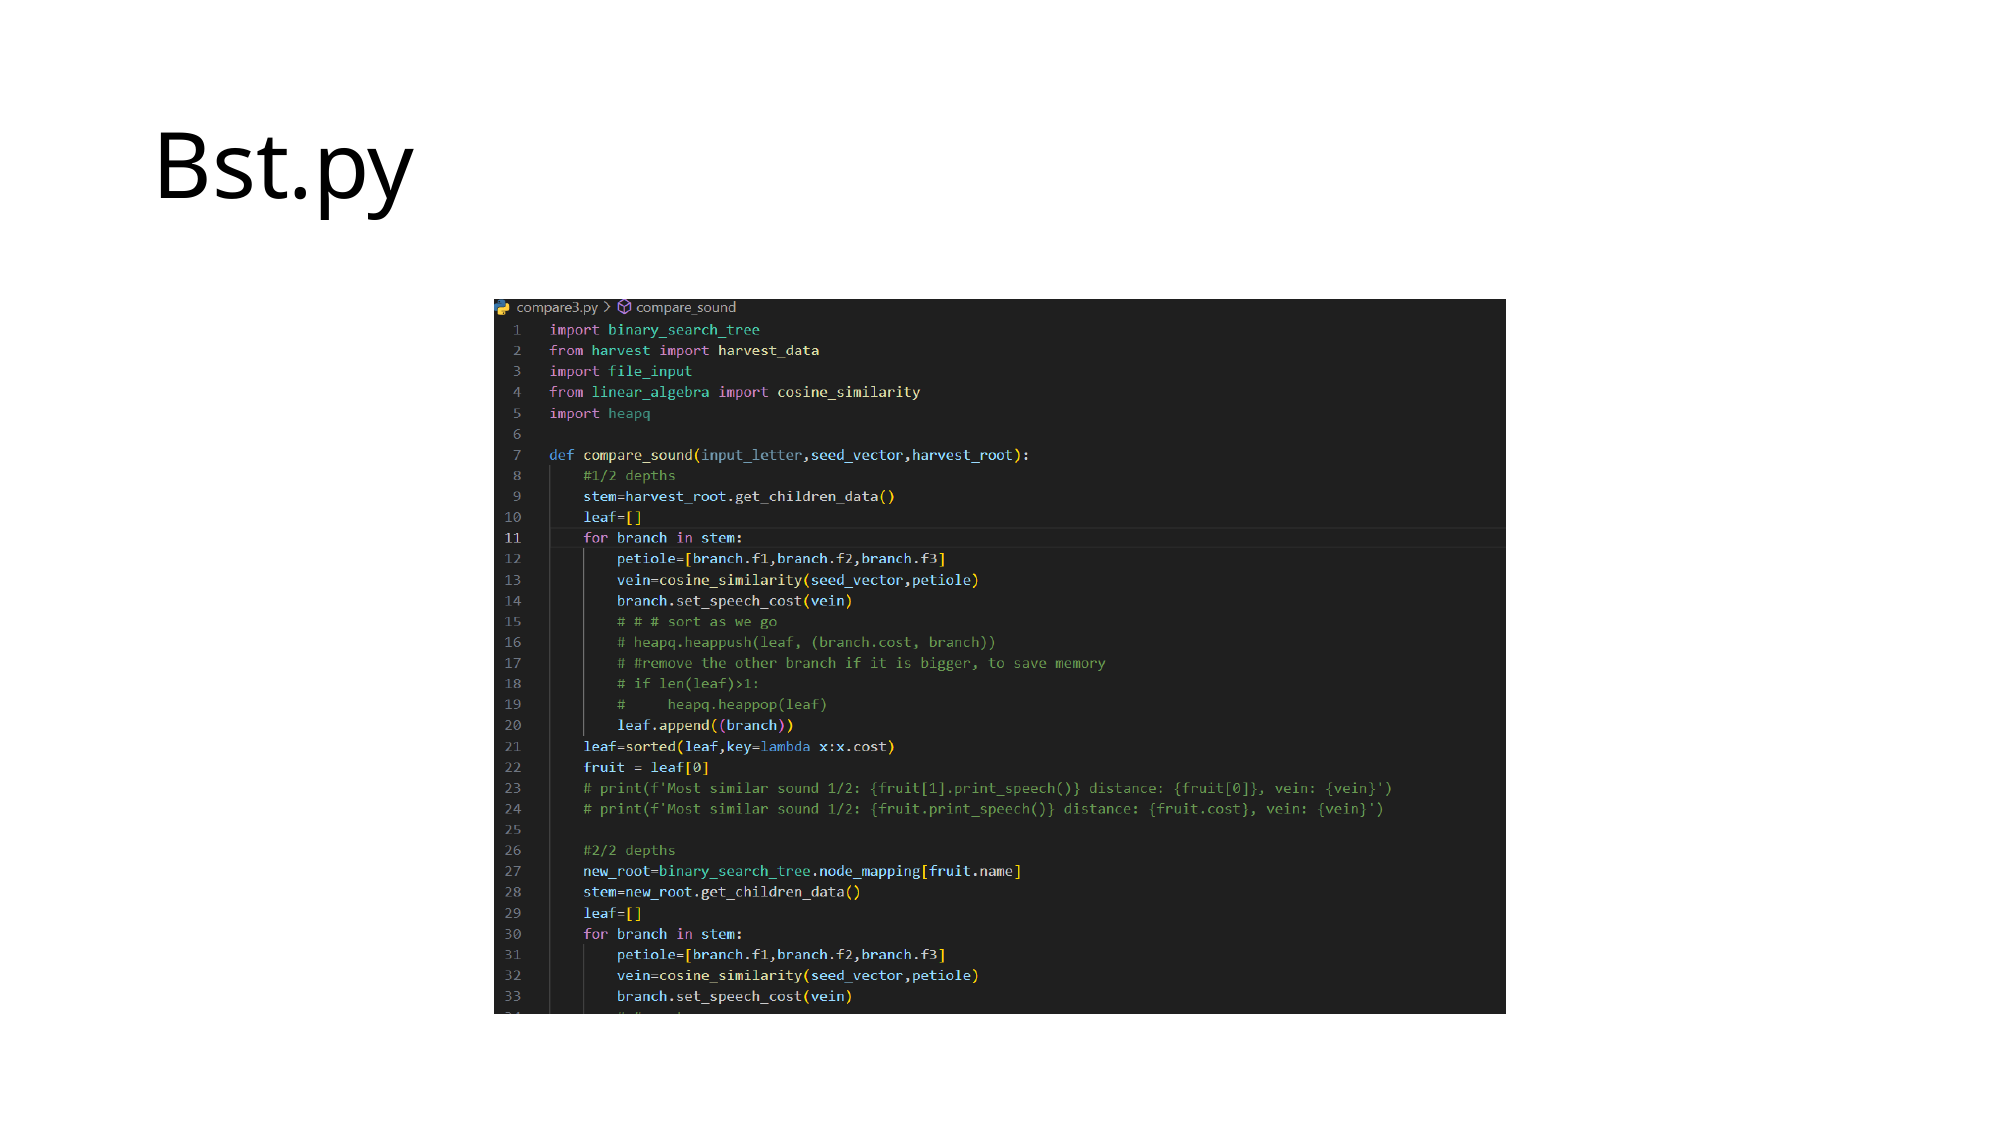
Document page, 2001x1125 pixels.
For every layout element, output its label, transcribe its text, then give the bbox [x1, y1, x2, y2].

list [494, 299, 1506, 1014]
title Bst.py [137, 59, 1863, 278]
